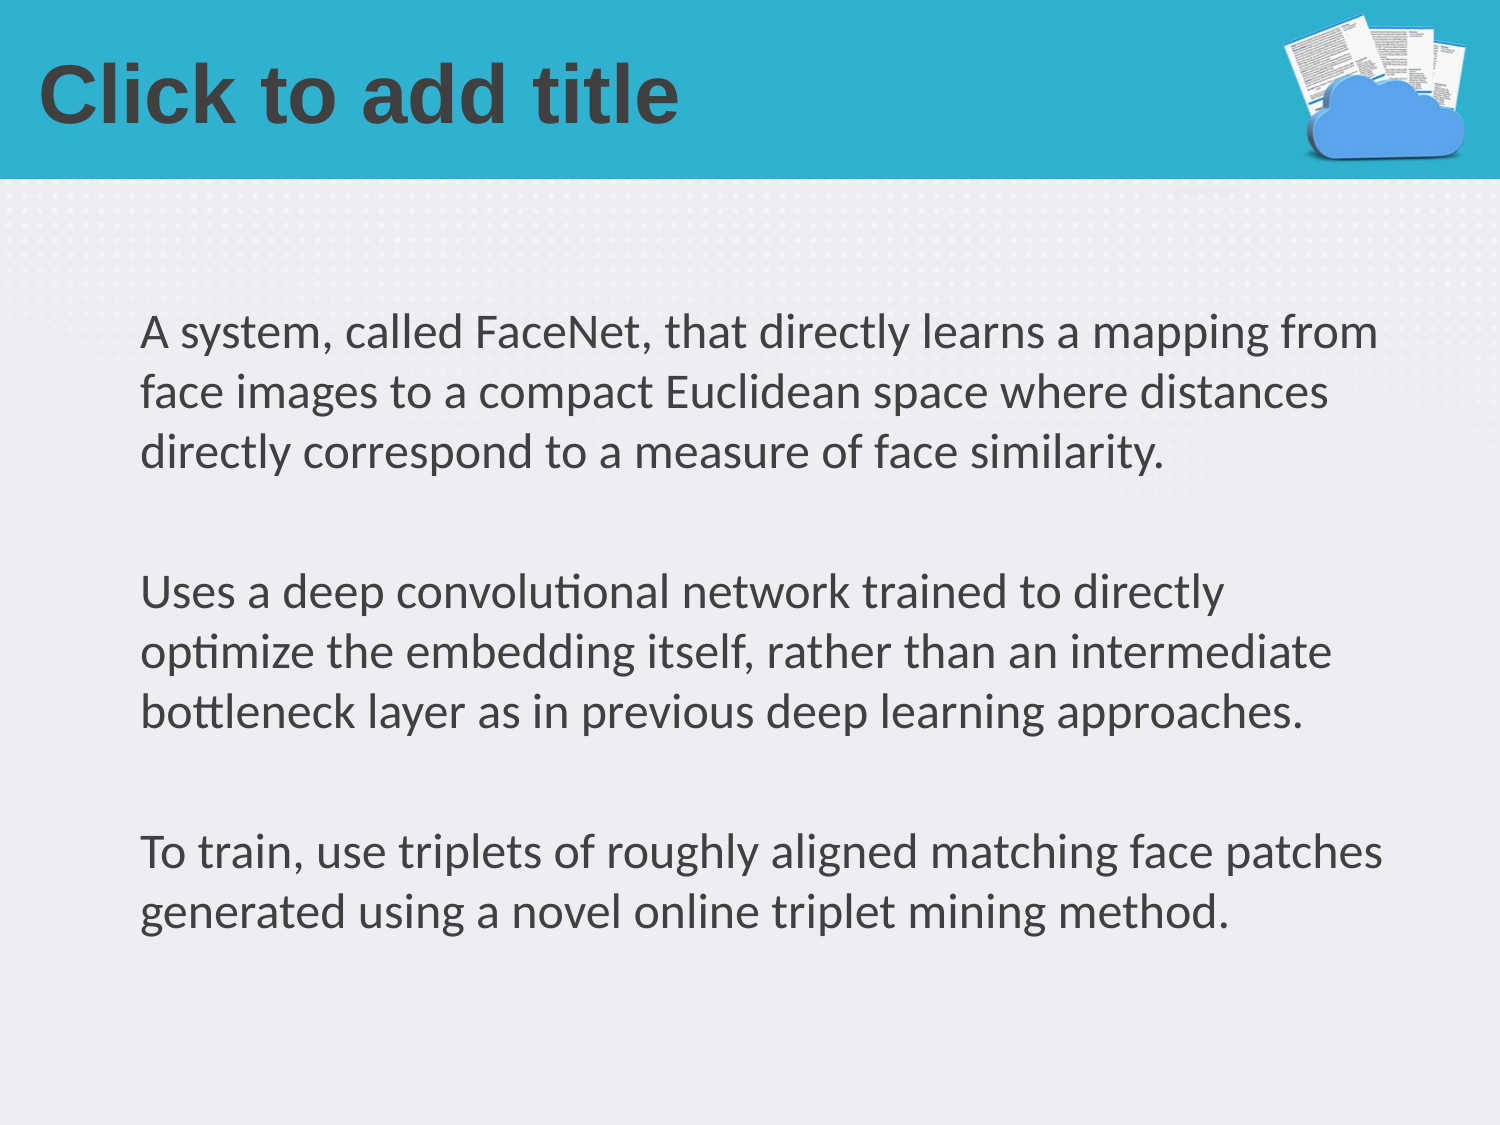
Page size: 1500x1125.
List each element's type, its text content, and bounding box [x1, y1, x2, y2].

picture [0, 179, 1500, 1125]
list A system, called FaceNet, that directly learns a mapping from face images to a compact Euclidean space where distances directly correspond to a measure of face similarity. Uses a deep convolutional network trained to directly optimize the embedding itself, rather than an intermediate bottleneck layer as in previous deep learning approaches. To train, use triplets of roughly aligned matching face patches generated using a novel online triplet mining method. [75, 290, 1425, 1125]
title Click to add title [0, 2, 1500, 179]
